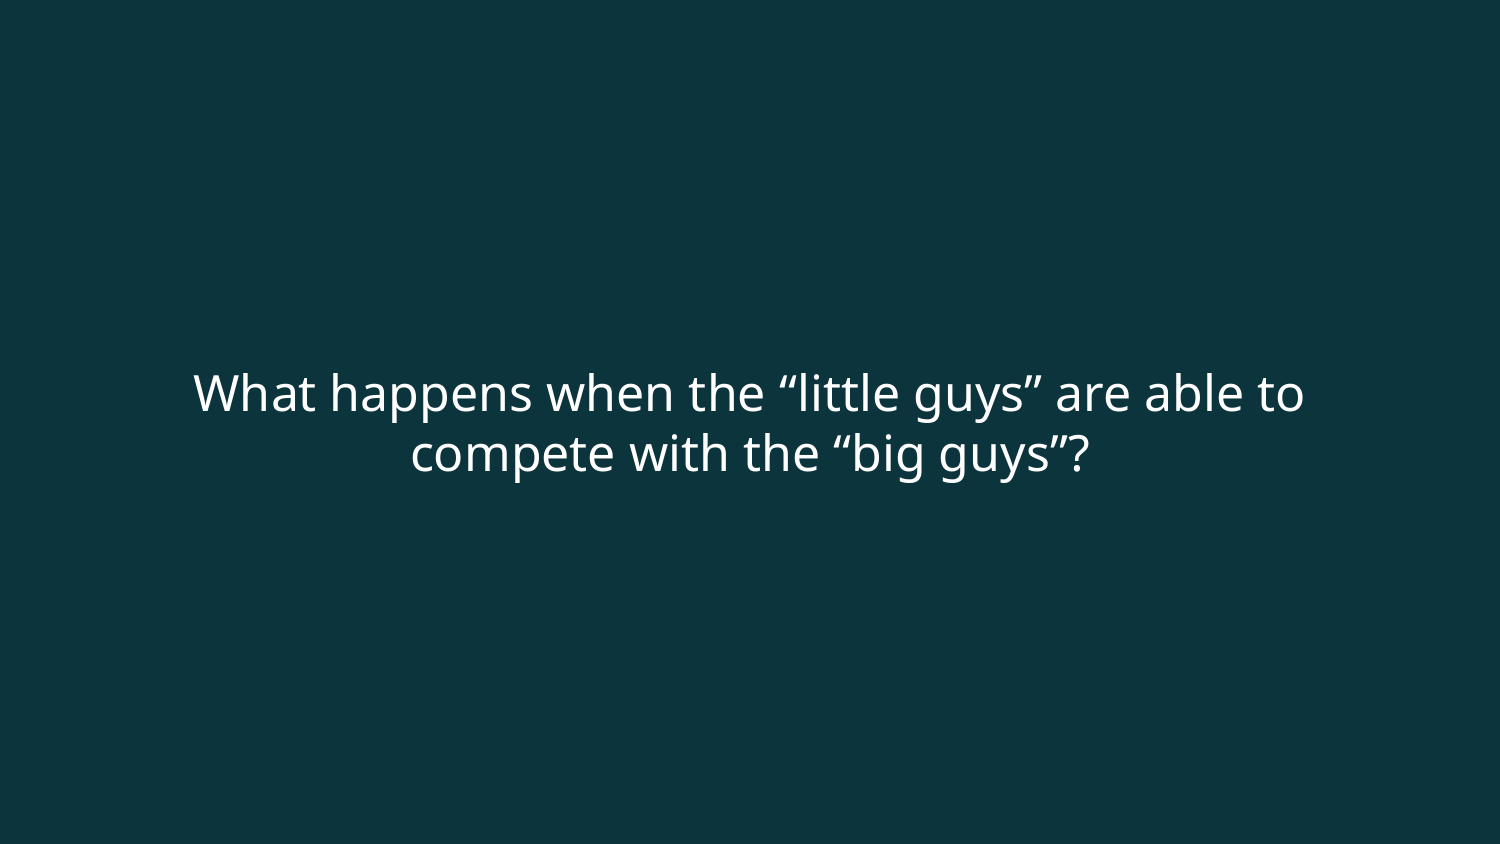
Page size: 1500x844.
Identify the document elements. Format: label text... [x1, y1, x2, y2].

title What happens when the “little guys” are able to compete with the “big guys”? [161, 260, 1339, 584]
